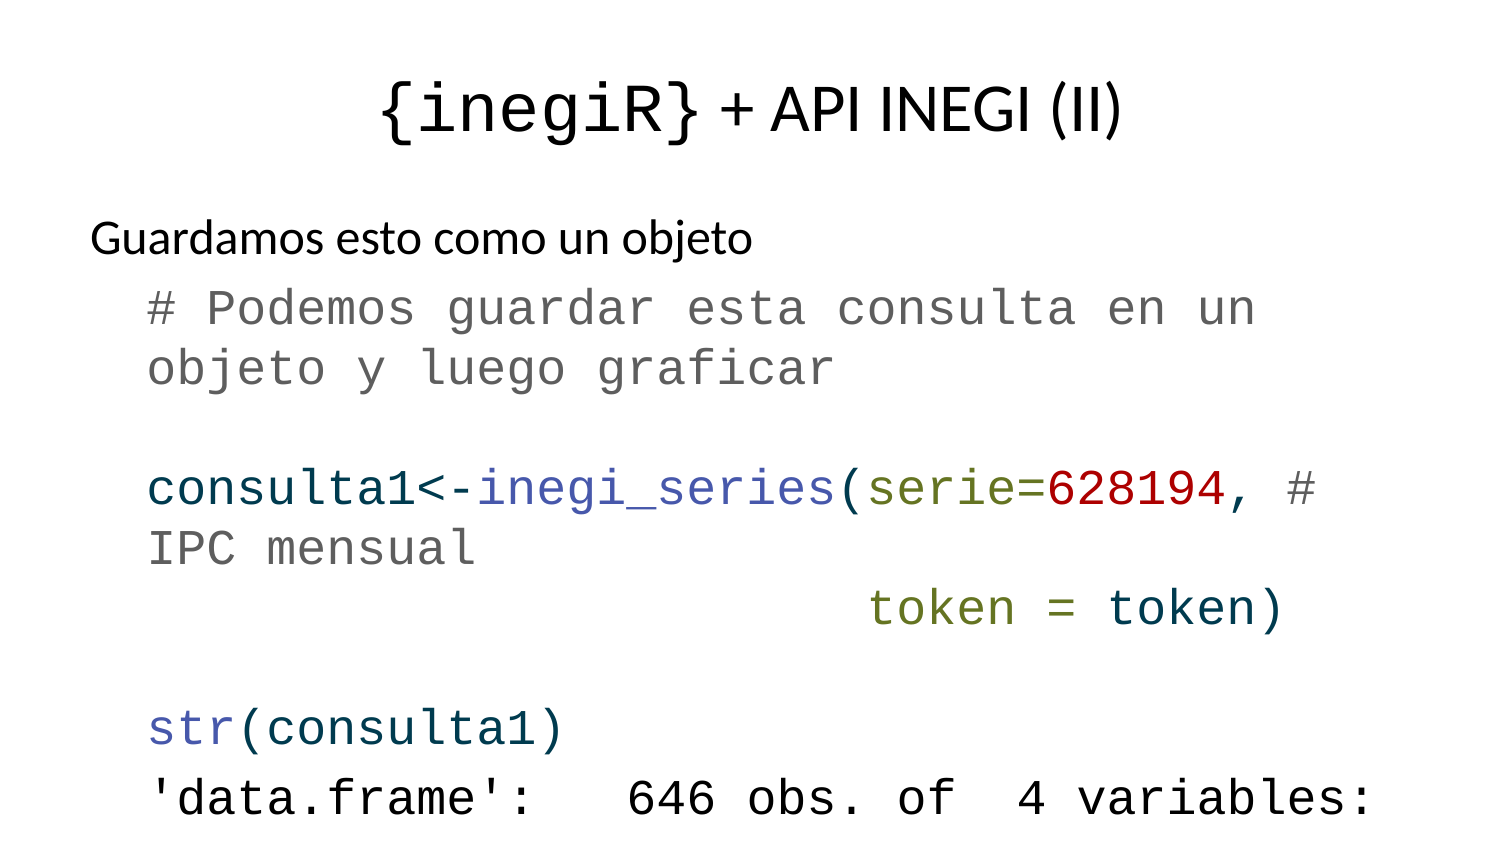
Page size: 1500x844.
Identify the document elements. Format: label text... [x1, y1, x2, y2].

title {inegiR} + API INEGI (II) [75, 33, 1425, 175]
list Guardamos esto como un objeto # Podemos guardar esta consulta en un objeto y luego graficar consulta1<-inegi_series(serie=628194, # IPC mensual token = token) str(consulta1) 'data.frame': 646 obs. of 4 variables: $ date : Date, format: "2022-10-01" "2022-09-01" ... $ date_shortcut: chr "M10" "M9" "M8" "M7" ... $ values : num 125 125 124 123 122 ... $ notes : logi NA NA NA NA NA NA ... [75, 196, 1425, 754]
